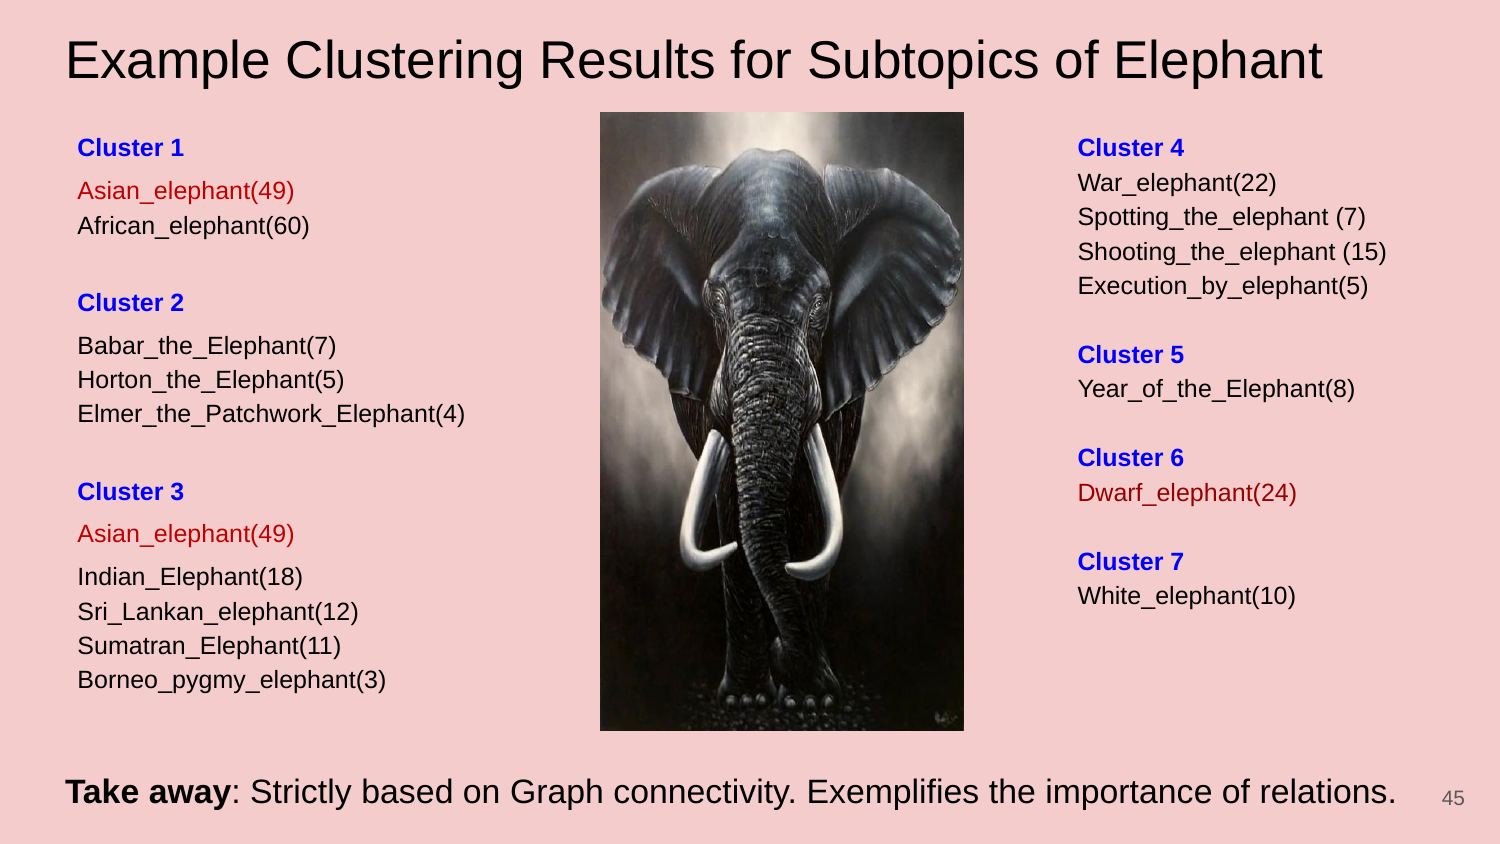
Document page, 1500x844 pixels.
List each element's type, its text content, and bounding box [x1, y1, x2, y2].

title Example Clustering Results for Subtopics of Elephant [50, 10, 1479, 105]
text_box Cluster 1 Asian_elephant(49) African_elephant(60) Cluster 2 Babar_the_Elephant(7) Horton_the_Elephant(5) Elmer_the_Patchwork_Elephant(4) Cluster 3 Asian_elephant(49) Indian_Elephant(18) Sri_Lankan_elephant(12) Sumatran_Elephant(11) Borneo_pygmy_elephant(3) [49, 112, 514, 709]
picture [600, 112, 964, 731]
slide_number ‹#› [1423, 764, 1480, 830]
text_box Cluster 4 War_elephant(22) Spotting_the_elephant (7) Shooting_the_elephant (15) Execution_by_elephant(5) Cluster 5 Year_of_the_Elephant(8) Cluster 6 Dwarf_elephant(24) Cluster 7 White_elephant(10) [1050, 112, 1423, 625]
title Take away: Strictly based on Graph connectivity. Exemplifies the importance of relations. [50, 754, 1423, 830]
